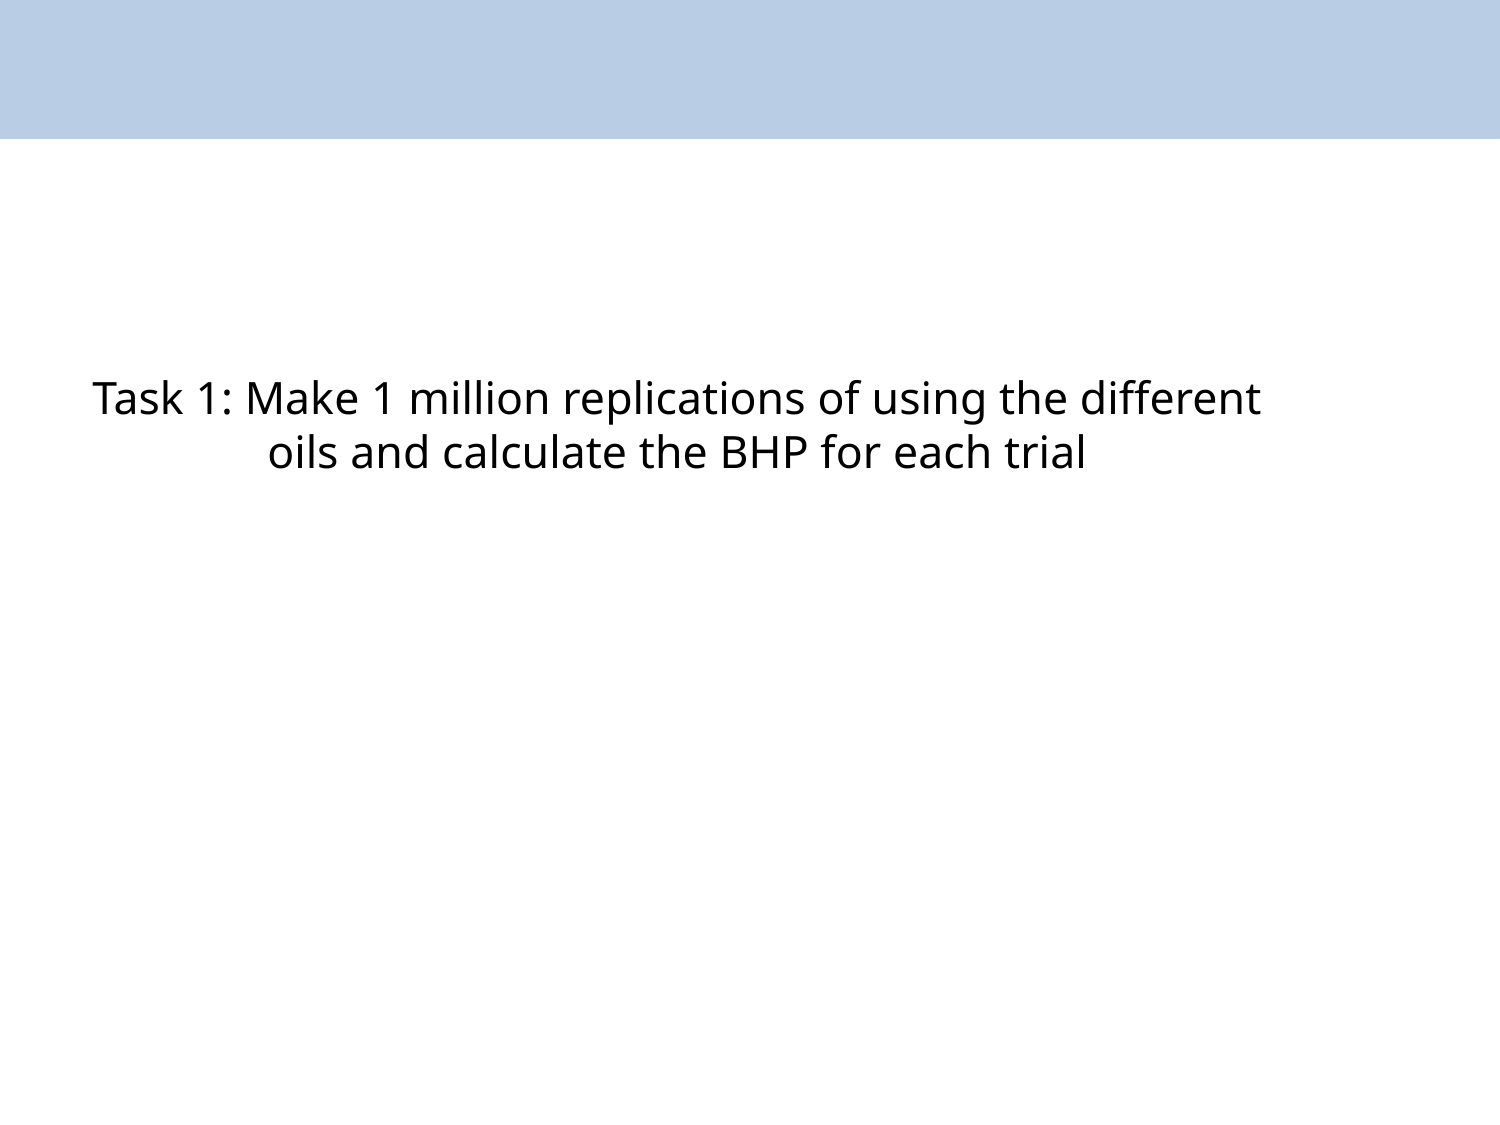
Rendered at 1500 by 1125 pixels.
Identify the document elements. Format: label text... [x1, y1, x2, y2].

title Task 1: Make 1 million replications of using the different oils and calculate the BHP for each trial [40, 362, 1316, 488]
